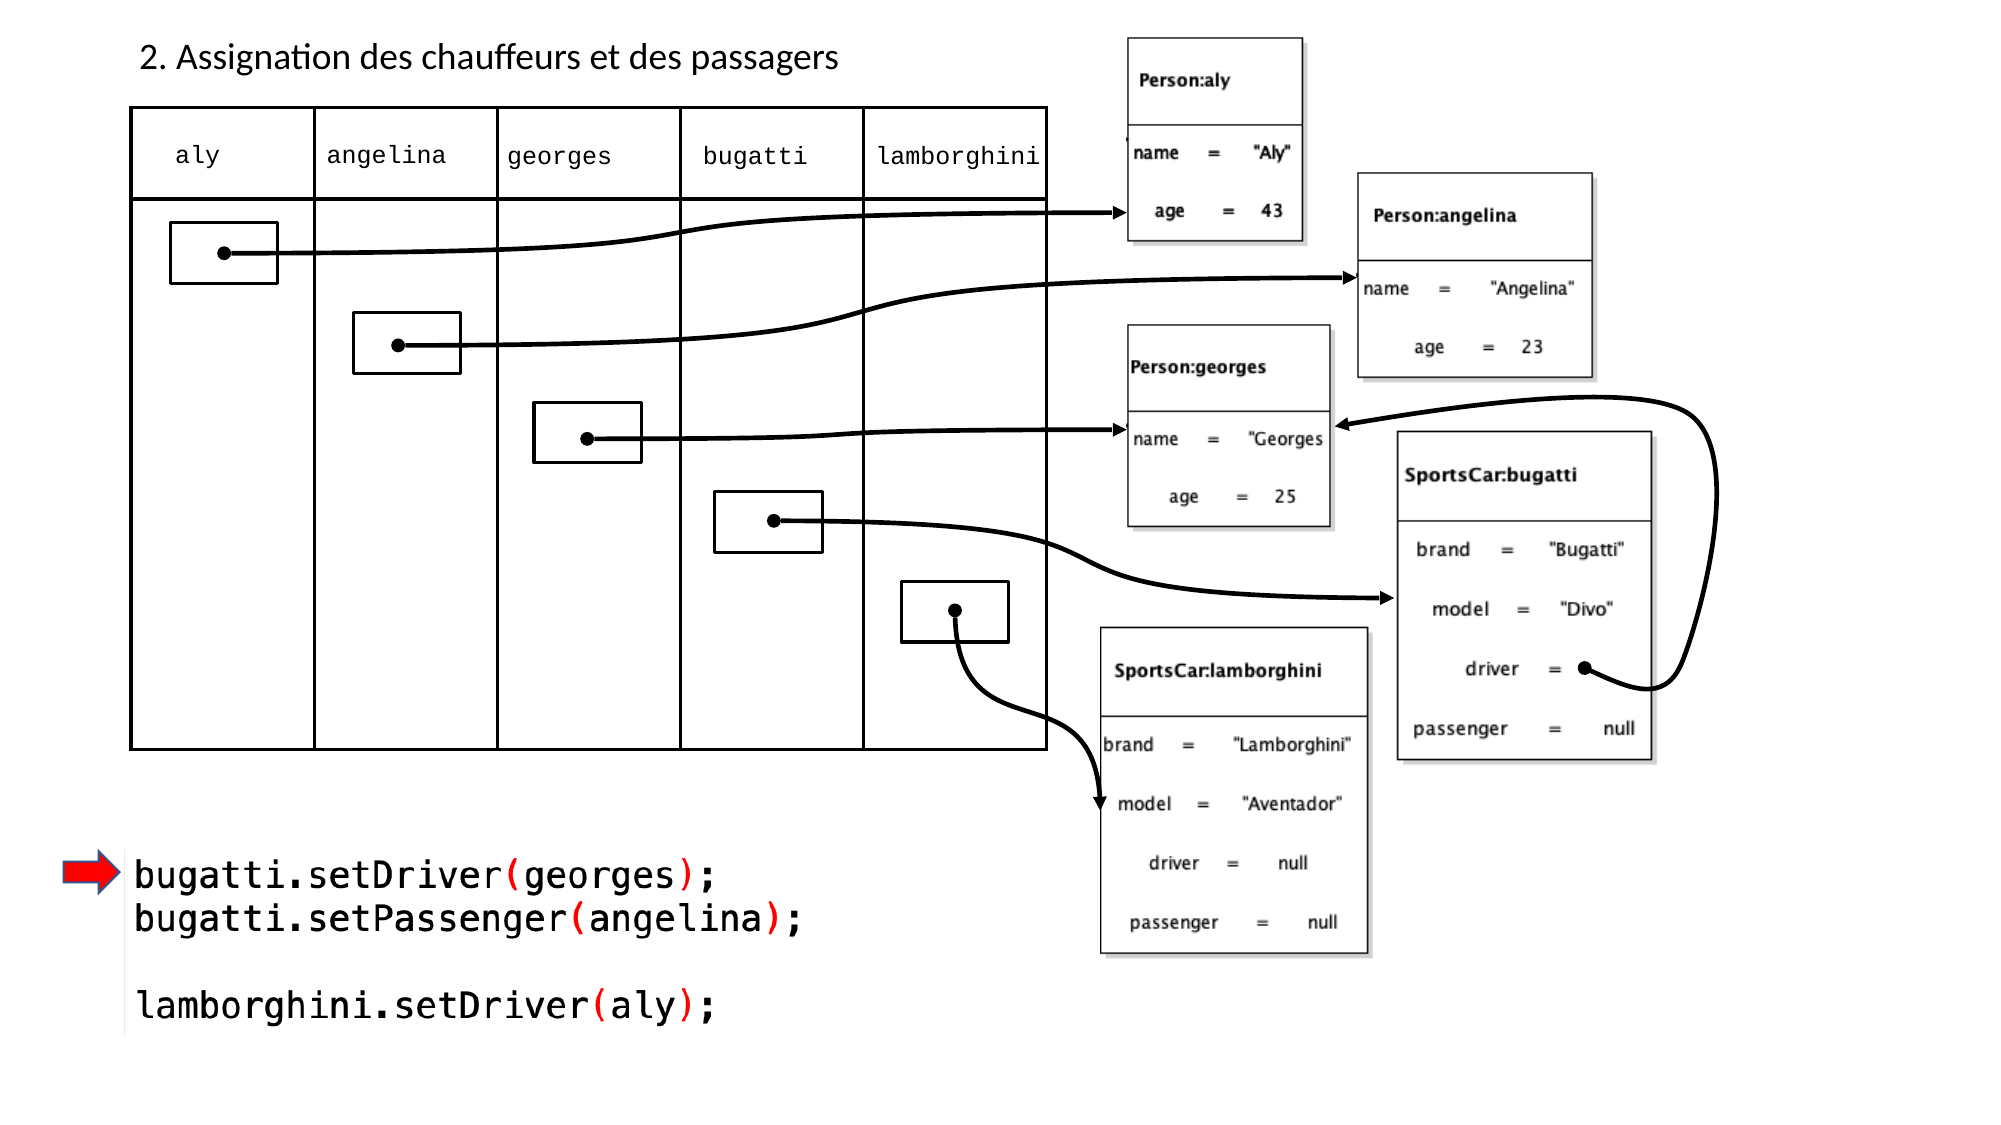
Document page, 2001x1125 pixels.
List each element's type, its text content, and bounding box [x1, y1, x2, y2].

text_box 2. Assignation des chauffeurs et des passagers [124, 24, 1068, 85]
text_box [62, 848, 122, 896]
picture [1126, 346, 1341, 520]
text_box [224, 212, 1127, 254]
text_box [773, 520, 1394, 598]
text_box [1341, 396, 1718, 688]
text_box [927, 637, 1128, 784]
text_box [130, 107, 1064, 750]
picture [1394, 428, 1662, 768]
picture [1126, 36, 1315, 249]
picture [1100, 624, 1379, 963]
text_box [398, 277, 1357, 346]
picture [1356, 171, 1599, 385]
picture [124, 849, 816, 1036]
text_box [587, 429, 1127, 439]
